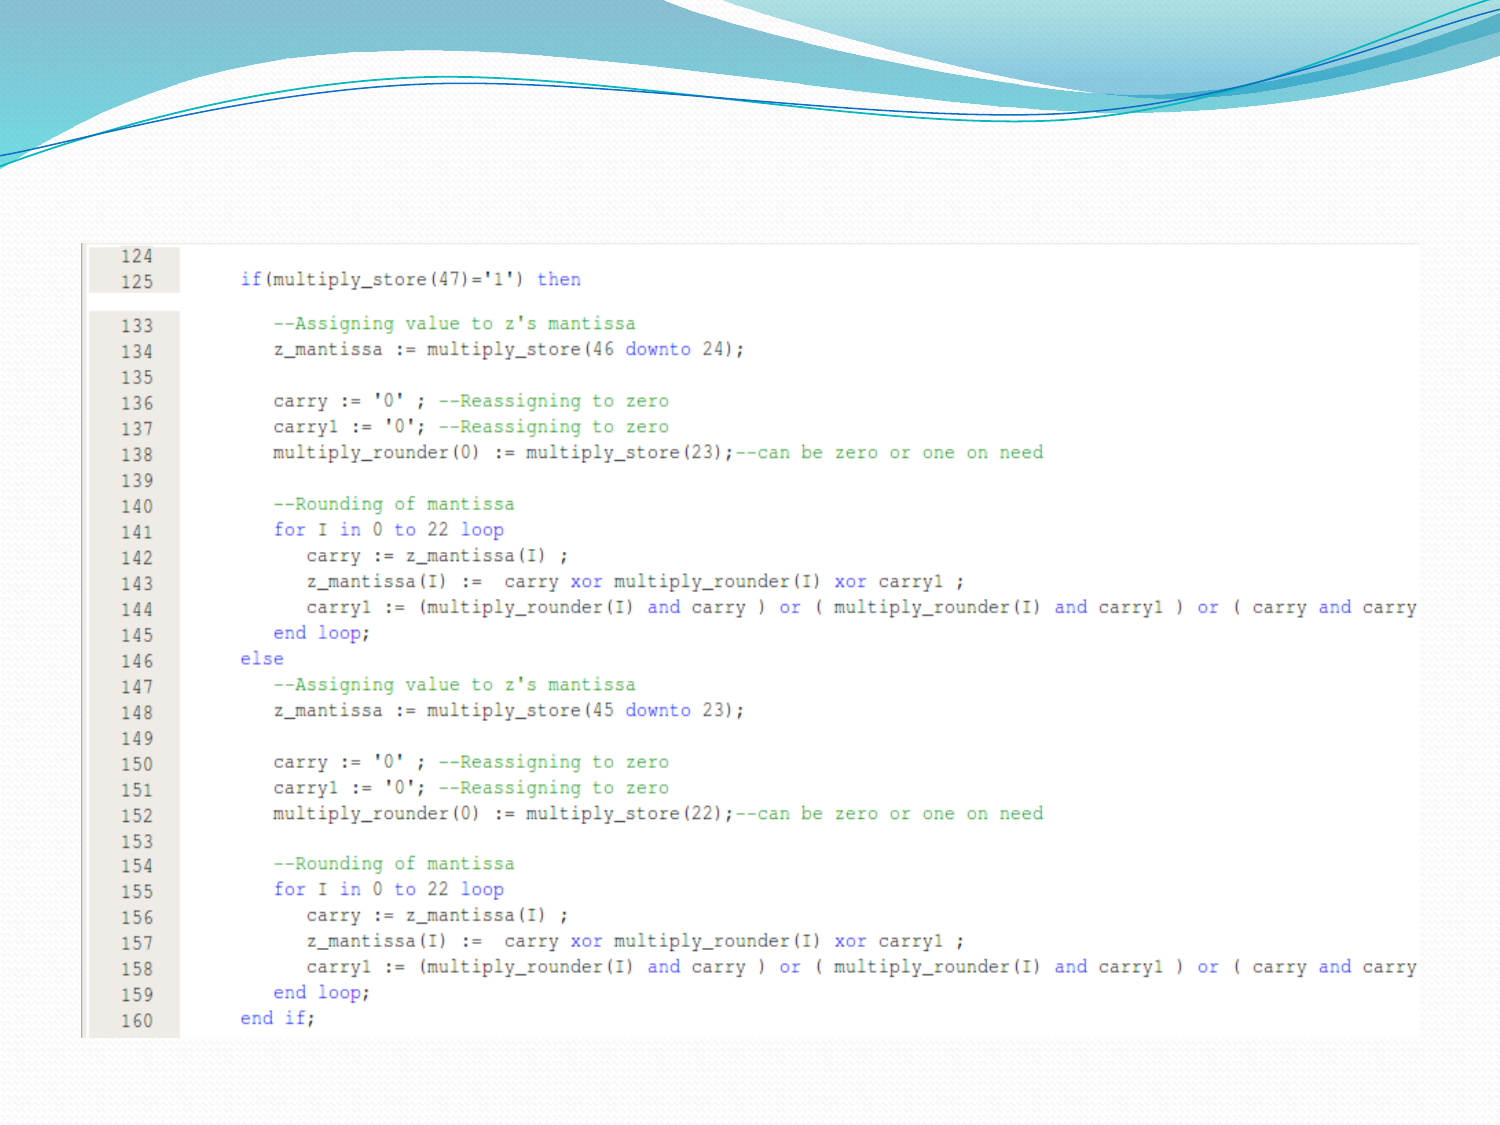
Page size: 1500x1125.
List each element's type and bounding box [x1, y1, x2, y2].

list [81, 243, 1419, 1038]
